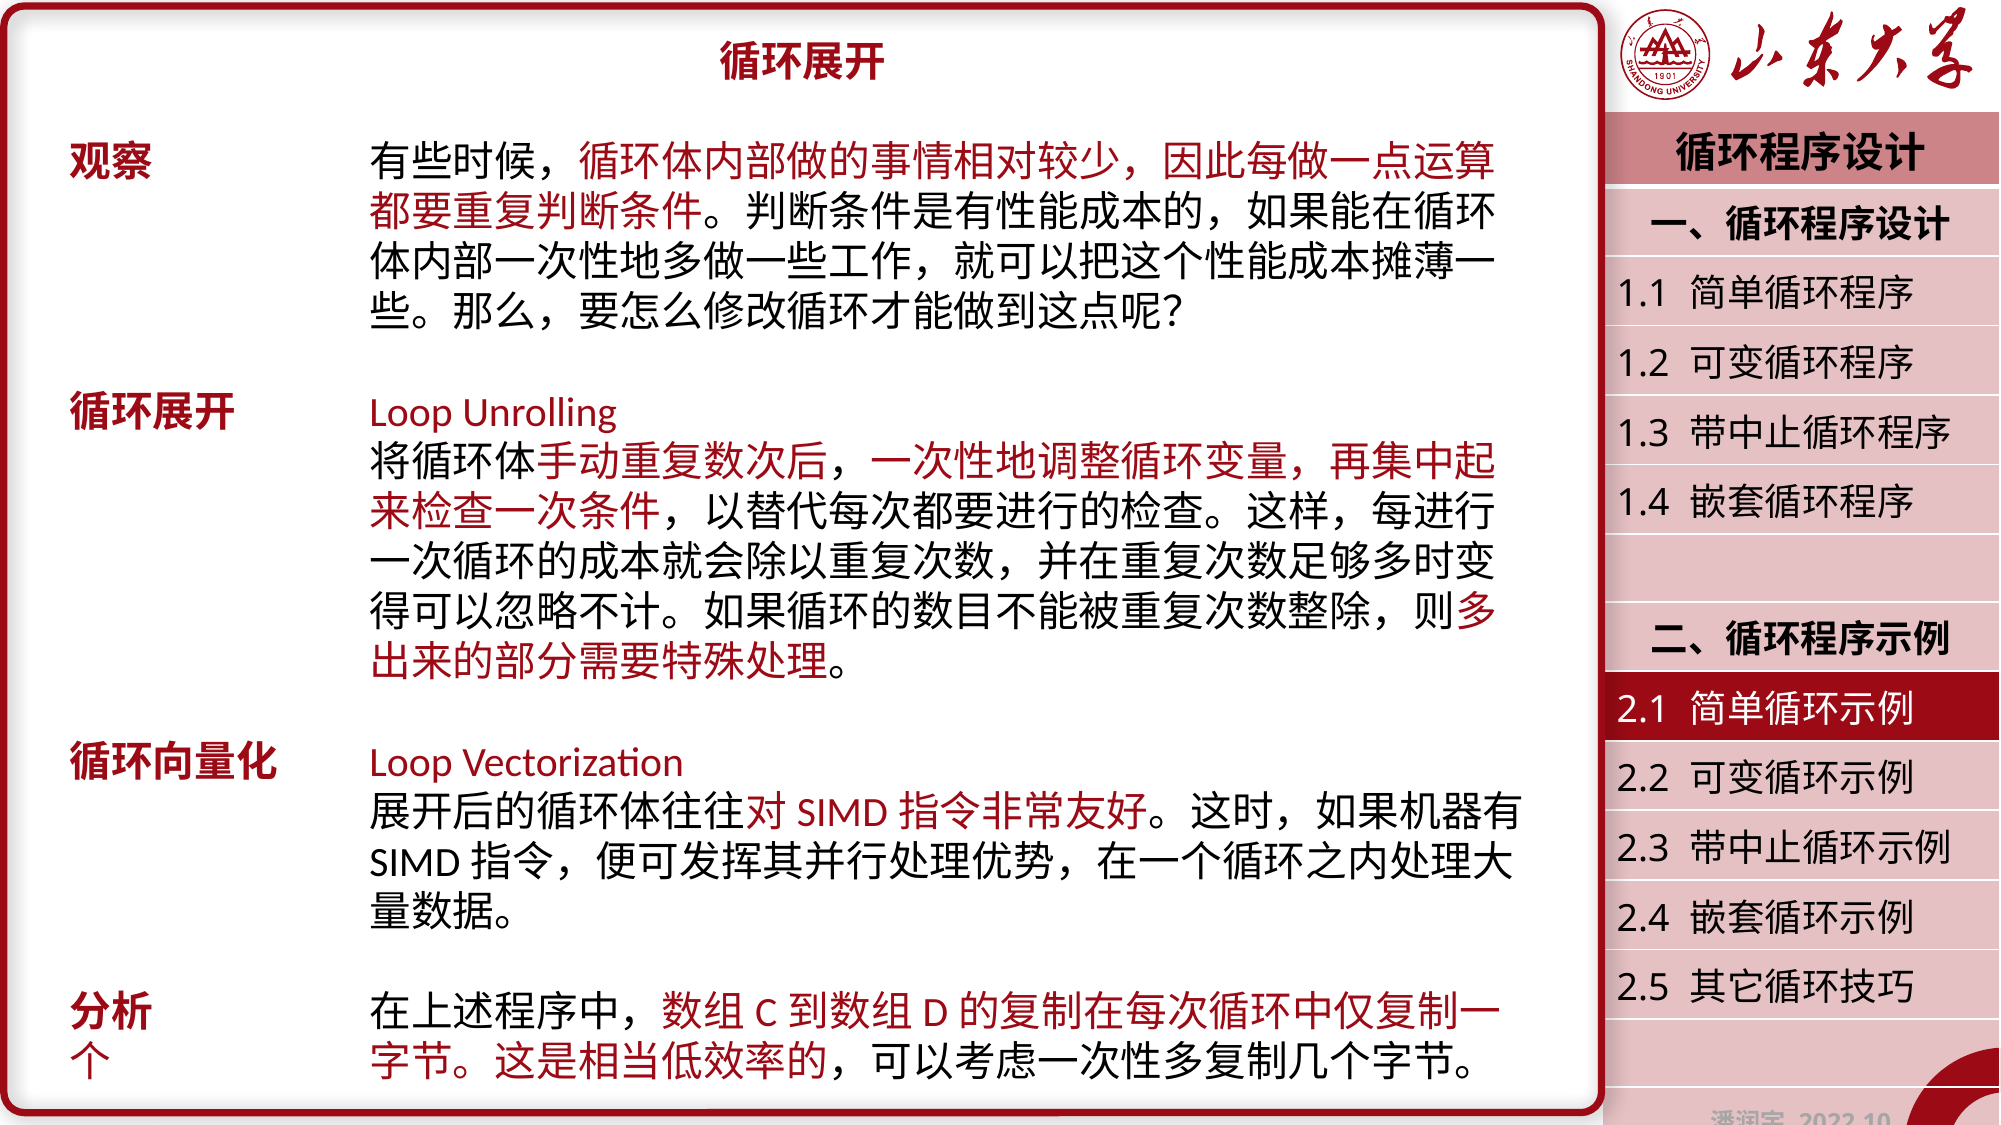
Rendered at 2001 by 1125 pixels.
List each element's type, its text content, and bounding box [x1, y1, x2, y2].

table_cell 1.1 简单循环程序 [1618, 257, 1999, 325]
table_cell 2.1 简单循环示例 [1619, 672, 1999, 740]
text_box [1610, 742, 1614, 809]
table_cell 1.3 带中止循环程序 [1618, 396, 1999, 464]
table_cell 2.3 带中止循环示例 [1610, 189, 1614, 255]
table_cell [1619, 1020, 1999, 1086]
text_box 循环交换 [1610, 603, 1614, 670]
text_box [1610, 950, 1614, 1018]
table_cell 1.4 嵌套循环程序 [1618, 465, 1999, 533]
table_header 循环程序设计 [1610, 1020, 1614, 1086]
text_box [1610, 881, 1614, 949]
table_cell [1610, 396, 1614, 464]
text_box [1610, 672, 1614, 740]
table_cell 潘润宇 2022.10 [1610, 465, 1614, 533]
table_cell 2.4 嵌套循环示例 [1610, 257, 1614, 325]
table_cell 2.5 其它循环技巧 [1619, 950, 1999, 1018]
table_cell 2.5 其它循环技巧 [1610, 326, 1614, 394]
table_cell 一、循环程序设计 [1618, 189, 1999, 255]
table_cell [1619, 535, 1999, 601]
table_cell 2.3 带中止循环示例 [1619, 811, 1999, 879]
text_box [1620, 5, 1977, 100]
text_box [1610, 535, 1614, 601]
table_header 循环程序设计 [1618, 112, 1999, 184]
text_box [1610, 811, 1614, 879]
table_cell 二、循环程序示例 [1619, 603, 1999, 670]
text_box 循环展开 观察 有些时候，循环体内部做的事情相对较少，因此每做一点运算 都要重复判断条件。判断条件是有性能成本的，如果能在循环 体内部一次性地多做一些工作，就可以把这个性能成本摊薄一 些。那么，要怎么修改循环才能做到这点呢？ 循环展开 Loop Unrolling 将循环体手动重复数次后，一次性地调整循环变量，再集中起 来检查一次条件，以替代每次都要进行的检查。这样，每进行 一次循环的成本就会除以重复次数，并在重复次数足够多时变 得可以忽略不计。如果循环的数目不能被重复次数整除，则多 出来的部分需要特殊处理。 循环向量化 Loop Vectorization 展开后的循环体往往对SIMD指令非常友好。这时，如果机器有 SIMD指令，便可发挥其并行处理优势，在一个循环之内处理大 量数据。 分析 在上述程序中，数组C到数组D的复制在每次循环中仅复制一个 字节。这是相当低效率的，可以考虑一次性多复制几个字节。 [54, 27, 1551, 1093]
table_cell 潘润宇 2022.10 [1603, 1088, 1999, 1125]
table_cell 2.2 可变循环示例 [1619, 742, 1999, 809]
table_cell 一、循环程序设计 [1603, 1088, 1614, 1116]
table_cell 2.2 可变循环示例 [1610, 112, 1614, 184]
table_cell 2.4 嵌套循环示例 [1619, 881, 1999, 949]
table_cell 1.2 可变循环程序 [1618, 326, 1999, 394]
text_box [2, 4, 1603, 1114]
